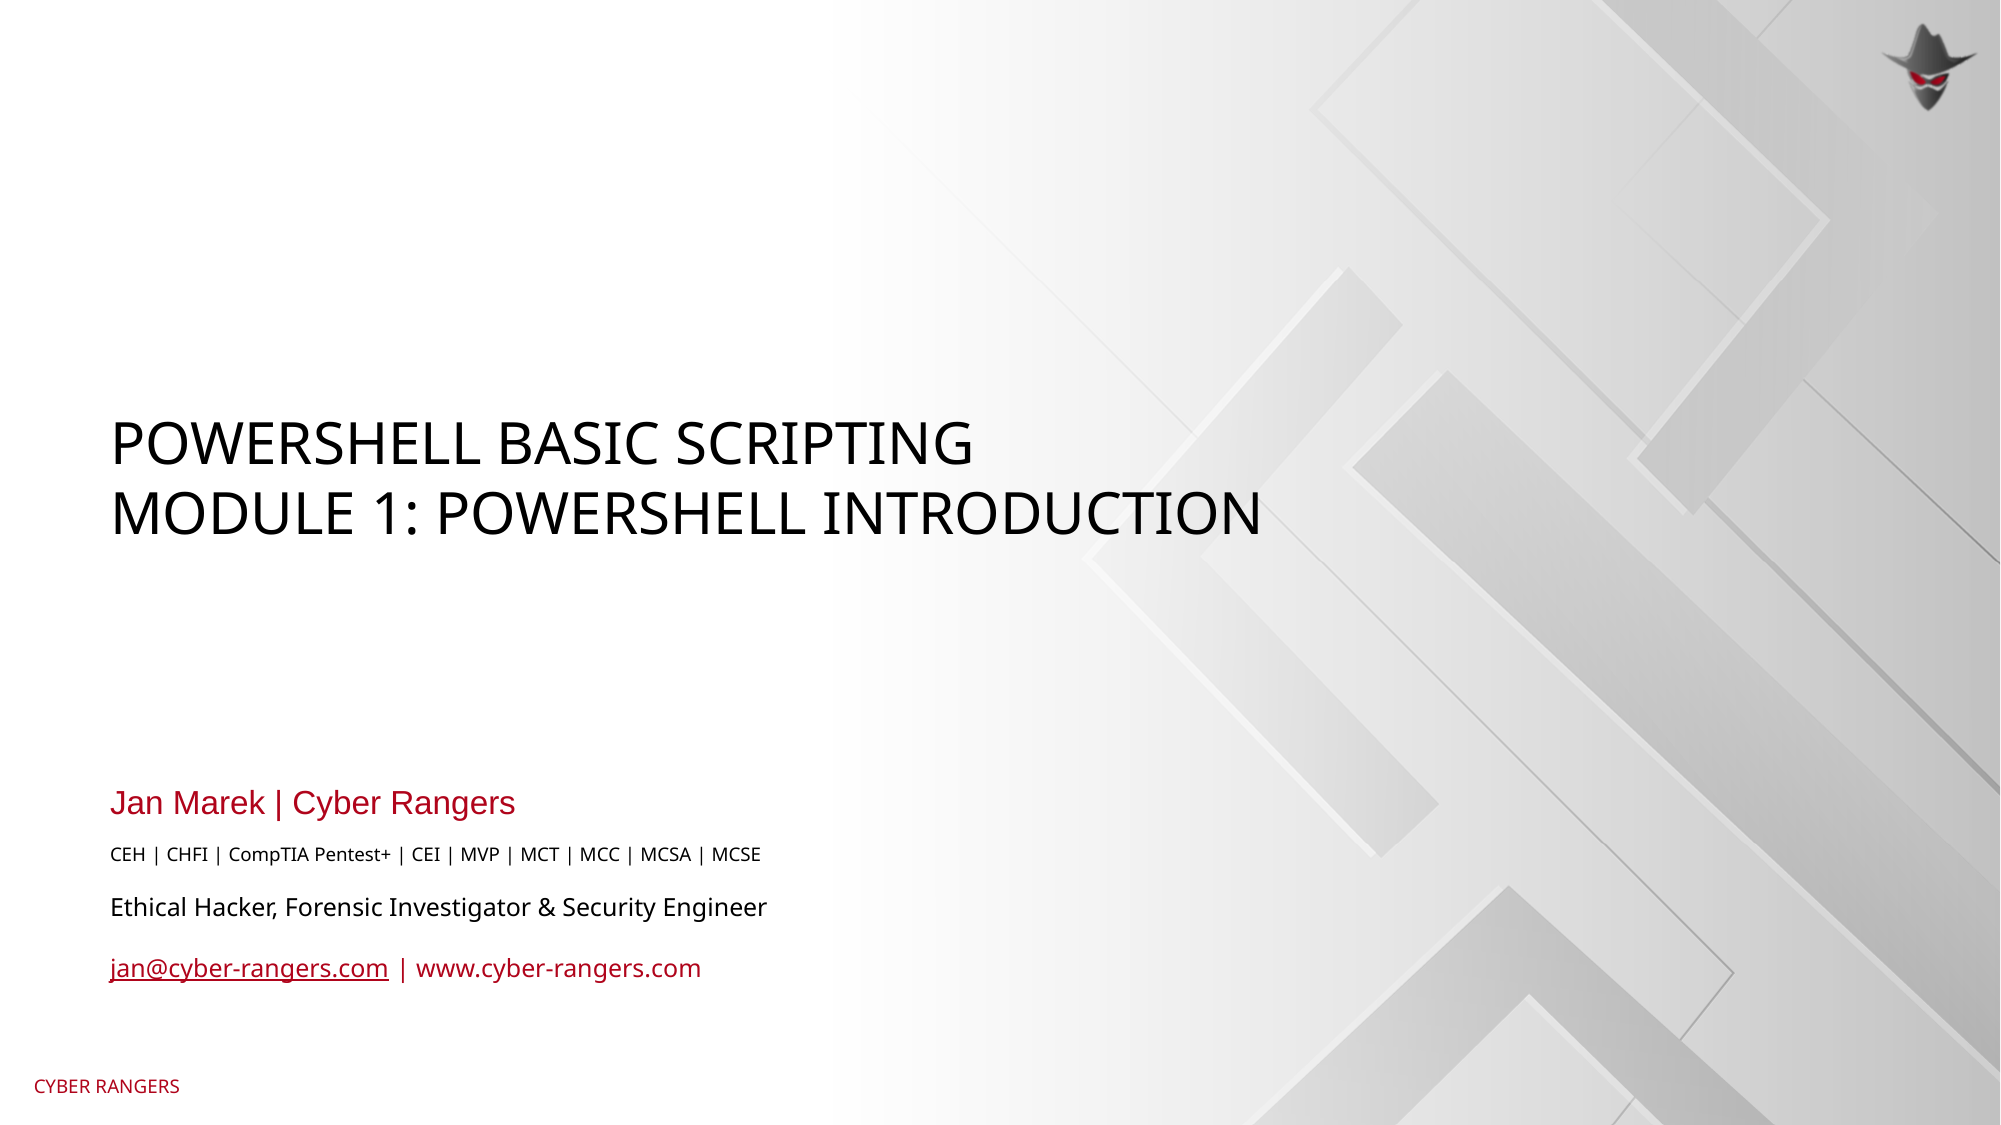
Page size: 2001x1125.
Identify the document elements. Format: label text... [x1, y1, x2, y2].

list CEH | CHFI | CompTIA Pentest+ | CEI | MVP | MCT | MCC | MCSA | MCSE [95, 836, 1287, 872]
subtitle Jan Marek | Cyber Rangers [95, 773, 1287, 831]
list jan@cyber-rangers.com | www.cyber-rangers.com [95, 940, 1287, 998]
list Ethical Hacker, Forensic Investigator & Security Engineer [95, 877, 1287, 935]
picture [0, 0, 2001, 1125]
title Powershell basic scripting module 1: powershell introduction [95, 398, 1905, 599]
